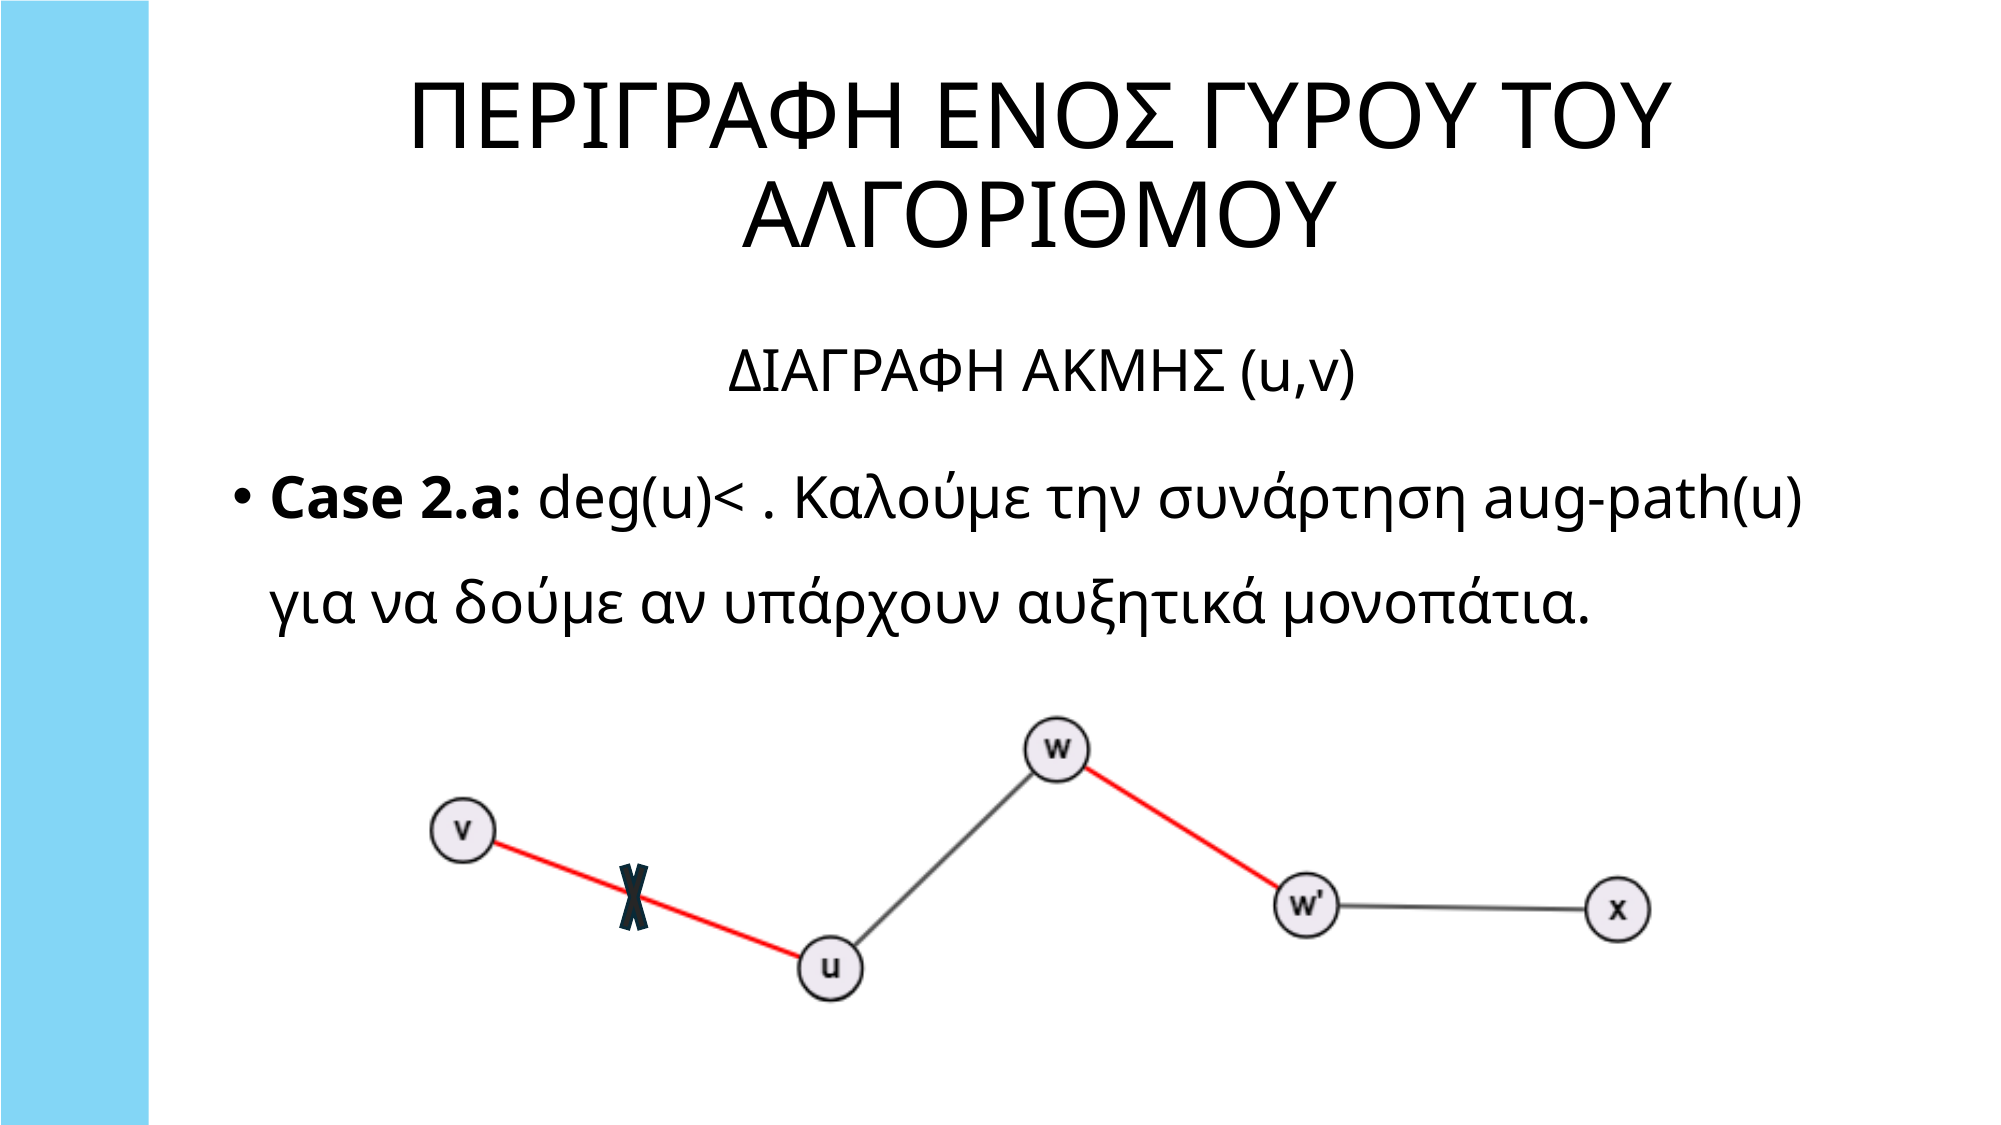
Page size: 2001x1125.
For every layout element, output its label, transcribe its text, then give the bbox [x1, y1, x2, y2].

picture [396, 660, 1684, 1059]
text_box [1, 0, 149, 1125]
title ΠΕΡΙΓΡΑΦΗ ΕΝΟΣ ΓΥΡΟΥ ΤΟΥ ΑΛΓΟΡΙΘΜΟΥ [217, 59, 1863, 278]
